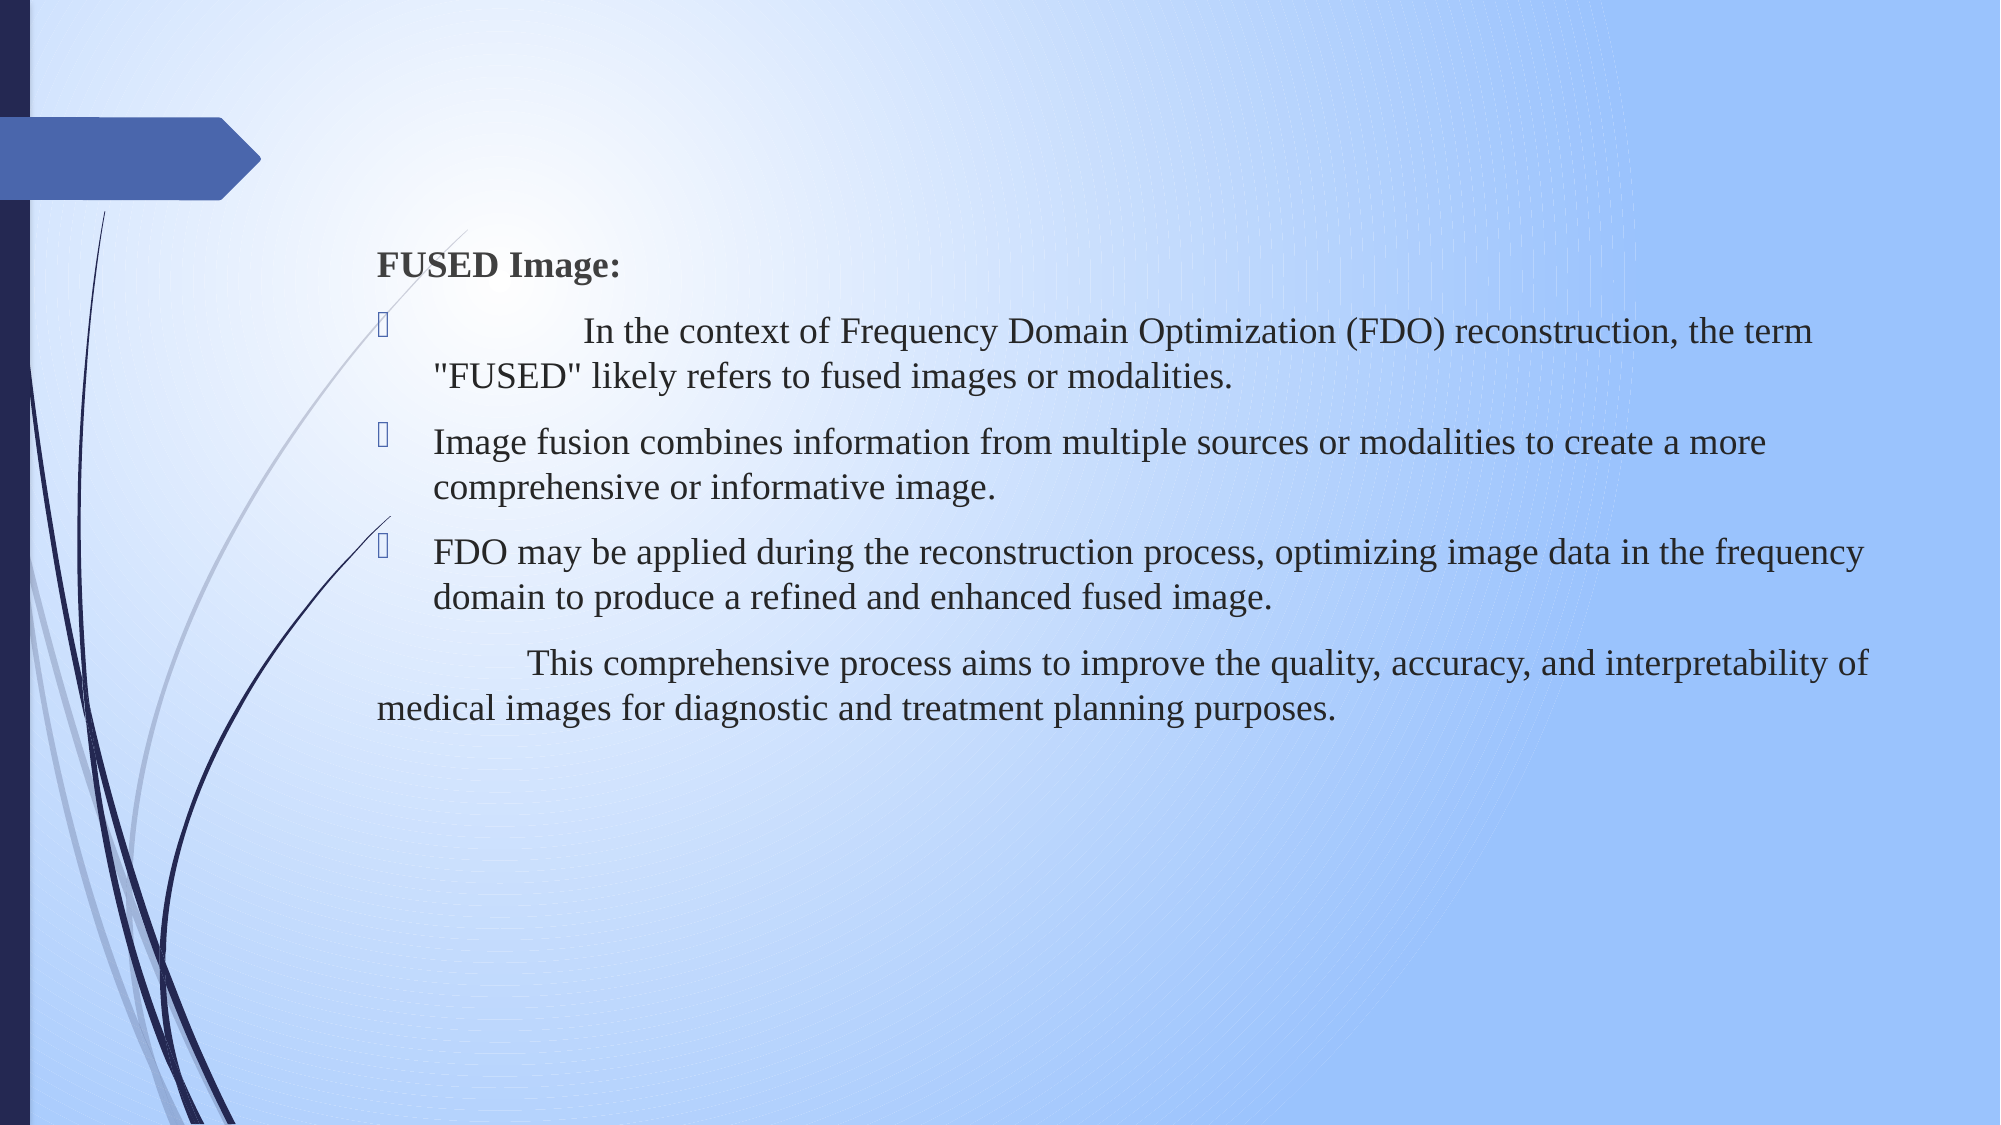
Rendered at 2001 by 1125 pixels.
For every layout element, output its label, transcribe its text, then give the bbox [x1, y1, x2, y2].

list FUSED Image: In the context of Frequency Domain Optimization (FDO) reconstruction, the term "FUSED" likely refers to fused images or modalities. Image fusion combines information from multiple sources or modalities to create a more comprehensive or informative image. FDO may be applied during the reconstruction process, optimizing image data in the frequency domain to produce a refined and enhanced fused image. This comprehensive process aims to improve the quality, accuracy, and interpretability of medical images for diagnostic and treatment planning purposes. [361, 232, 1888, 1021]
